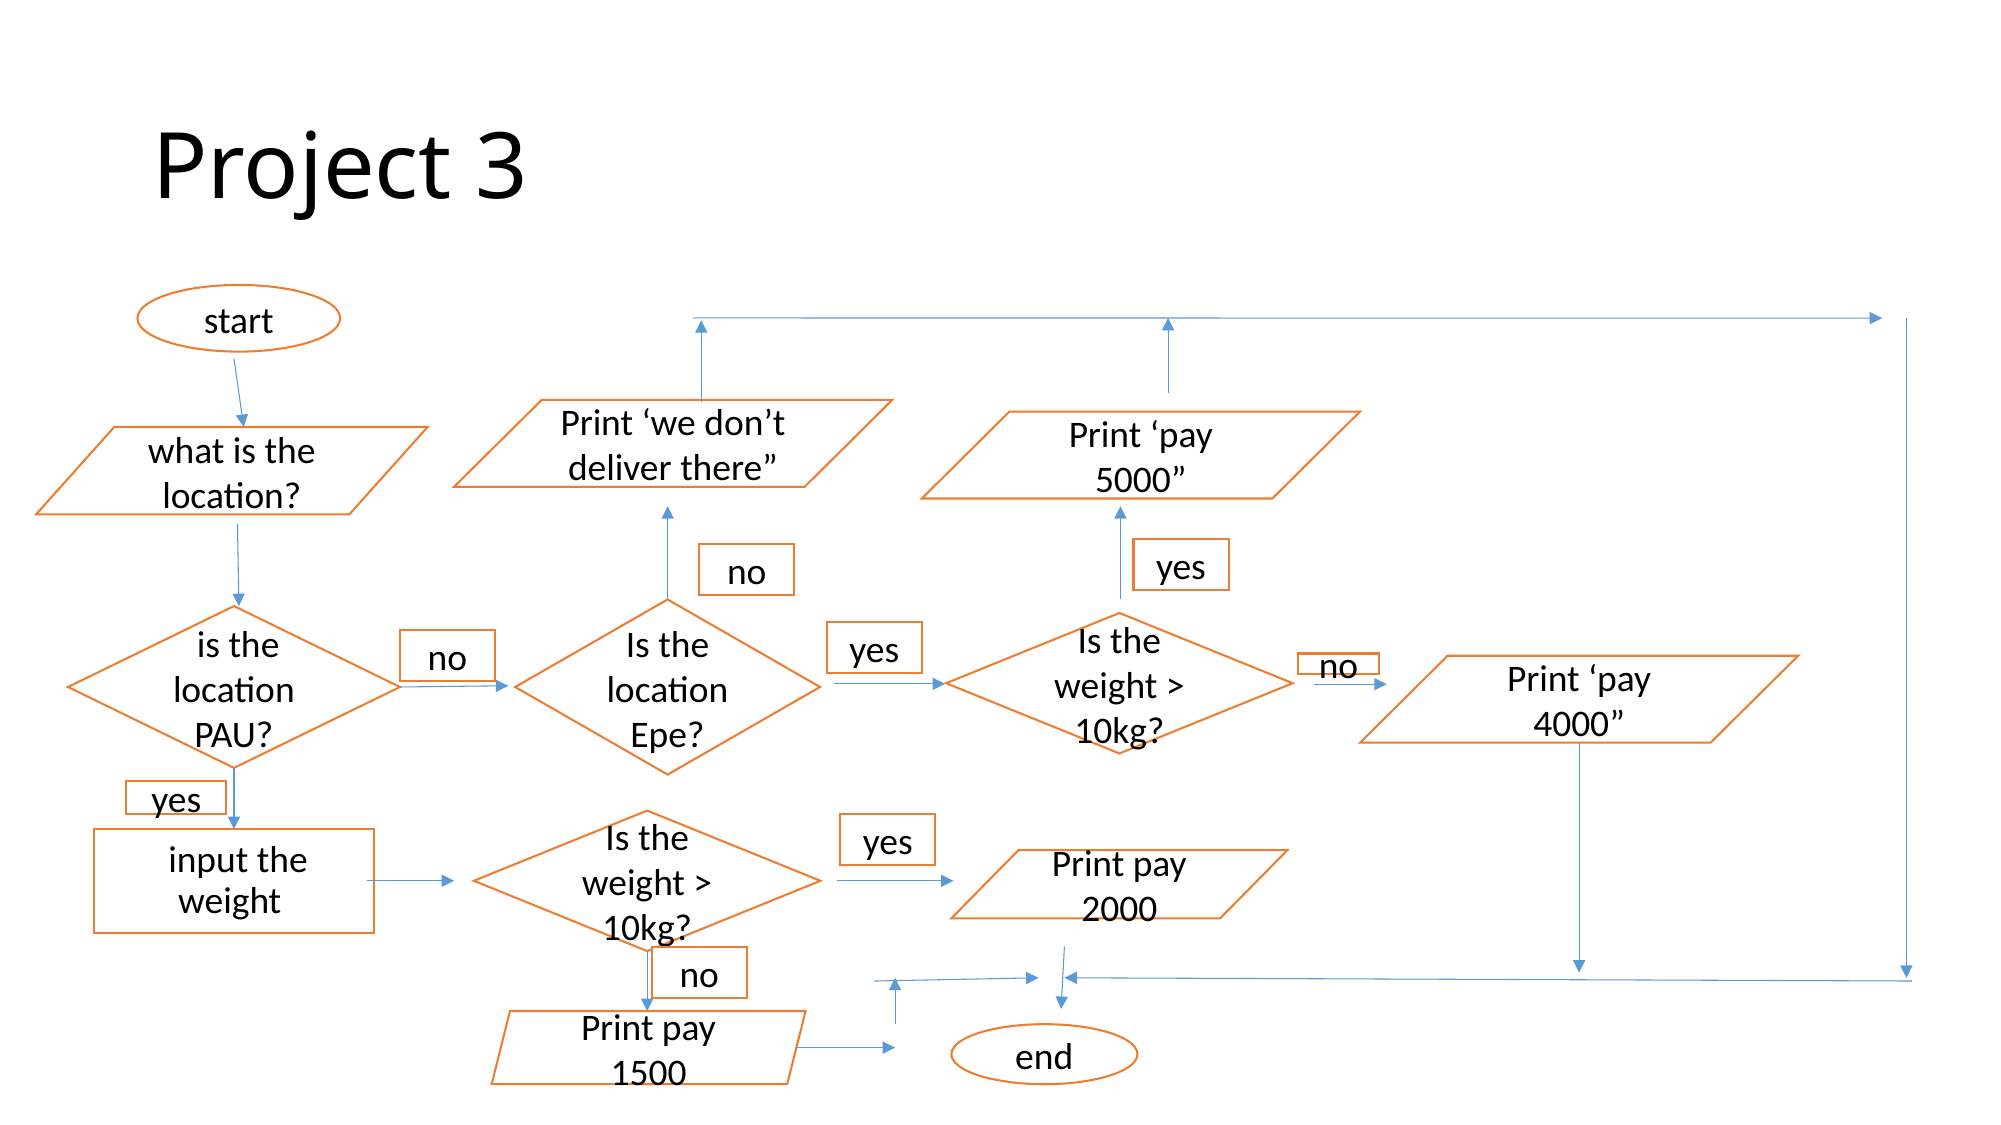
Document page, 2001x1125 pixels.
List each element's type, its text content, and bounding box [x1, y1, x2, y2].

text_box no [399, 629, 496, 682]
text_box Is the location Epe? [513, 598, 823, 776]
text_box Print ‘pay 4000” [1357, 654, 1801, 744]
text_box no [651, 946, 748, 999]
text_box is the location PAU? [65, 604, 401, 769]
text_box what is the location? [33, 425, 430, 516]
list input the weight [93, 828, 375, 934]
text_box yes [1132, 538, 1230, 591]
text_box Print pay 1500 [490, 1009, 807, 1086]
text_box Is the weight > 10kg? [943, 611, 1296, 755]
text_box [1064, 977, 1912, 982]
text_box yes [125, 780, 227, 815]
title Project 3 [137, 59, 1863, 278]
text_box yes [826, 621, 923, 674]
text_box yes [839, 813, 936, 866]
text_box Print pay 2000 [948, 849, 1290, 920]
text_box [1061, 946, 1065, 1009]
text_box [234, 358, 244, 427]
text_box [874, 977, 895, 982]
text_box end [950, 1023, 1139, 1086]
text_box no [1297, 652, 1380, 675]
text_box Is the weight > 10kg? [471, 809, 824, 953]
text_box Print ‘we don’t deliver there” [451, 398, 895, 488]
text_box Print ‘pay 5000” [919, 410, 1363, 500]
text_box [896, 977, 1039, 982]
text_box no [698, 543, 795, 596]
text_box start [136, 283, 342, 353]
